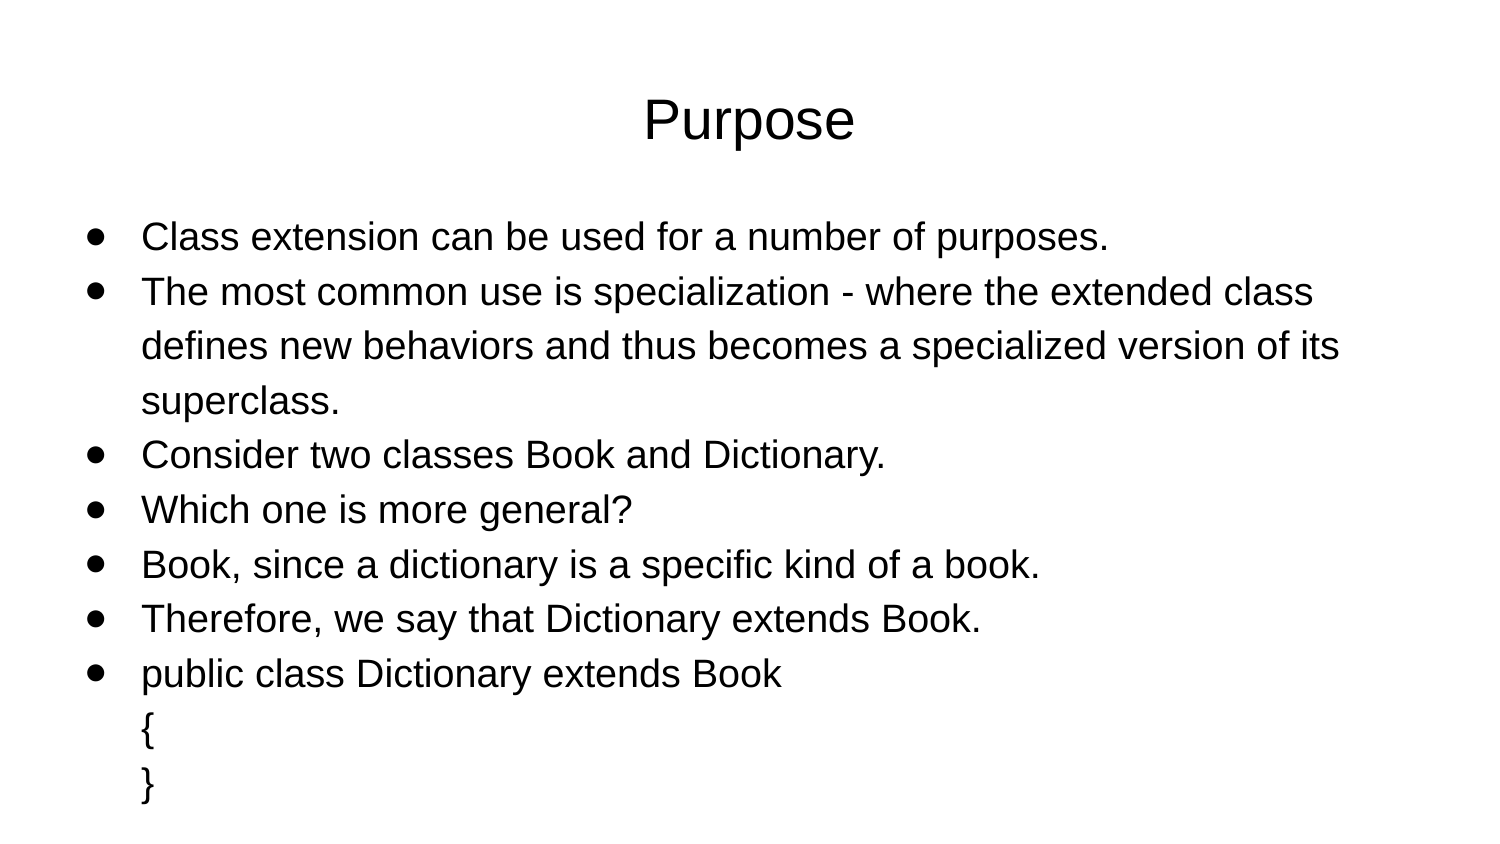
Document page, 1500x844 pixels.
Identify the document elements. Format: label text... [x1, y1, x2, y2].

title Purpose [51, 72, 1449, 167]
list Class extension can be used for a number of purposes. The most common use is specialization - where the extended class defines new behaviors and thus becomes a specialized version of its superclass. Consider two classes Book and Dictionary. Which one is more general? Book, since a dictionary is a specific kind of a book. Therefore, we say that Dictionary extends Book. public class Dictionary extends Book { } [51, 189, 1449, 750]
